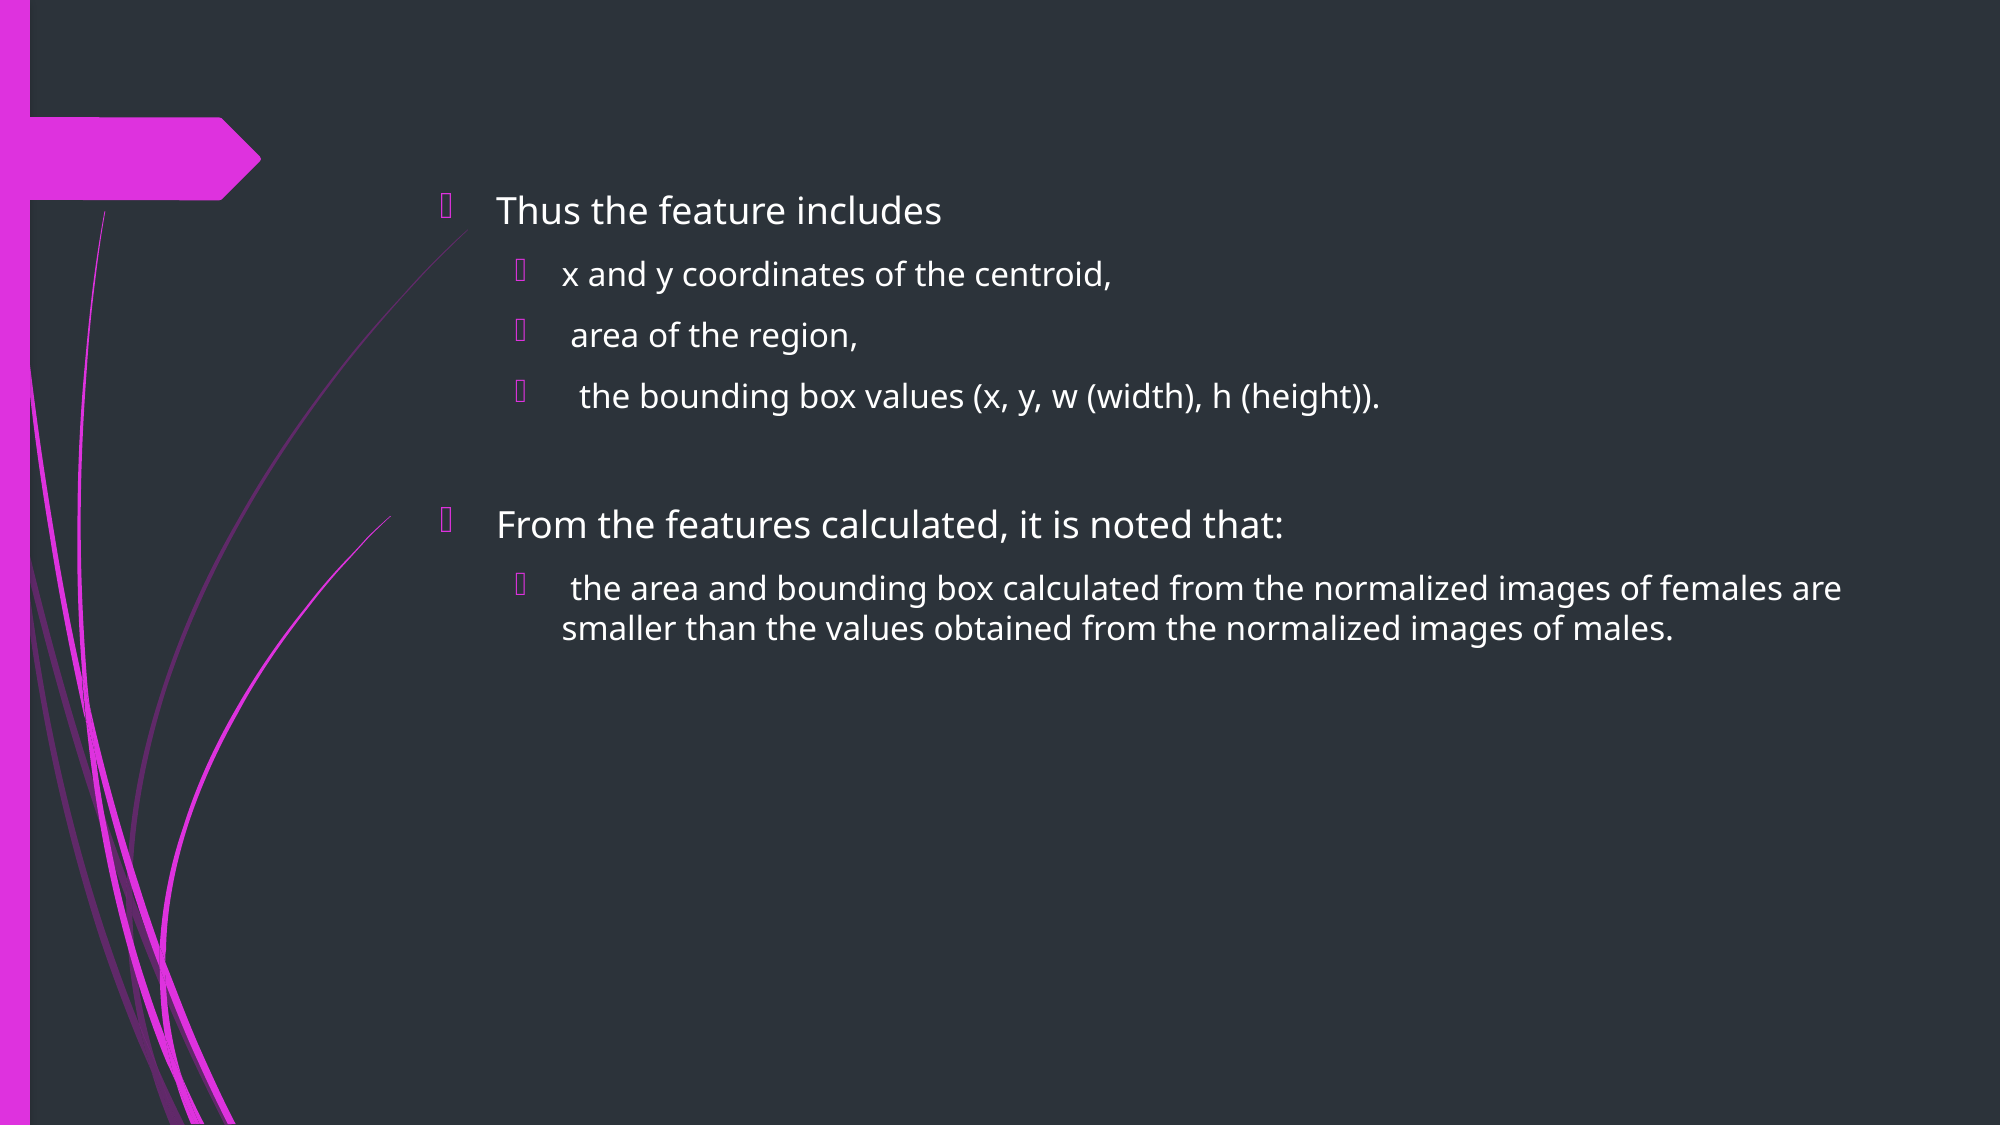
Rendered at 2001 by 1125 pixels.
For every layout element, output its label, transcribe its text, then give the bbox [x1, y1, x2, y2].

list Thus the feature includes x and y coordinates of the centroid, area of the region, the bounding box values (x, y, w (width), h (height)). From the features calculated, it is noted that: the area and bounding box calculated from the normalized images of females are smaller than the values obtained from the normalized images of males. [424, 179, 1888, 970]
